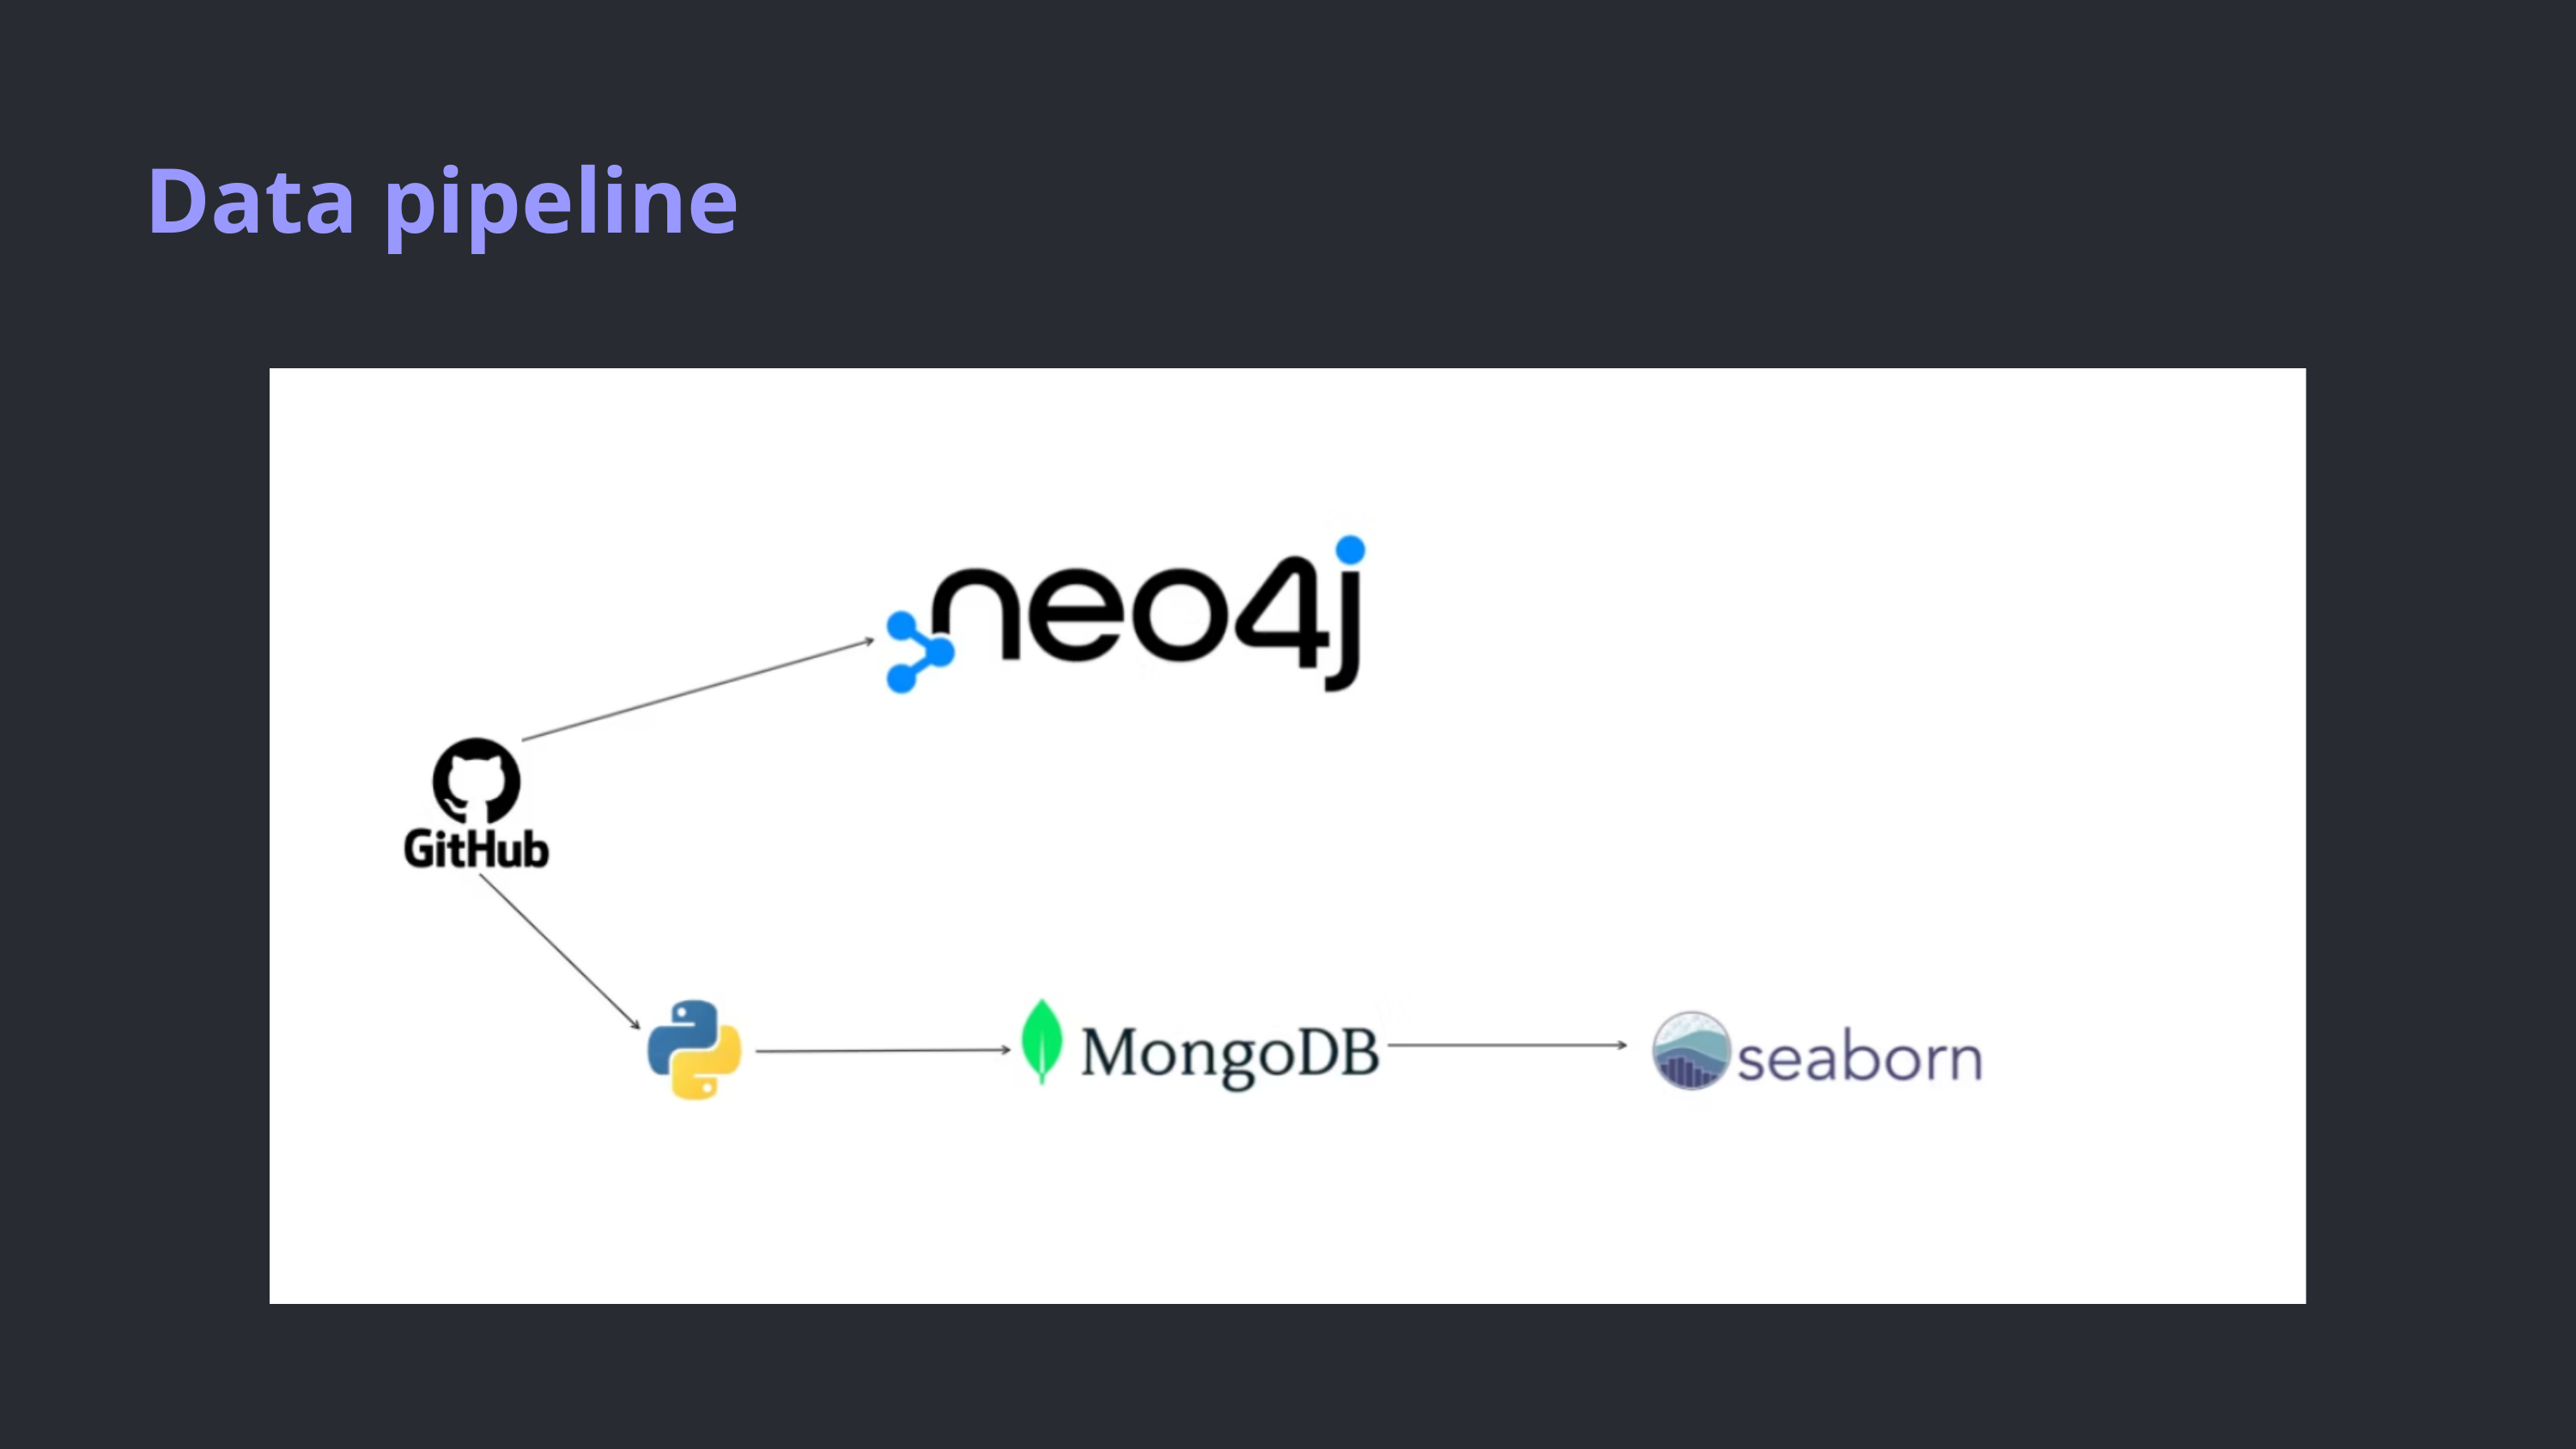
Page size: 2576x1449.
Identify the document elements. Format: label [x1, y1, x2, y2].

text_box [0, 0, 2576, 1449]
